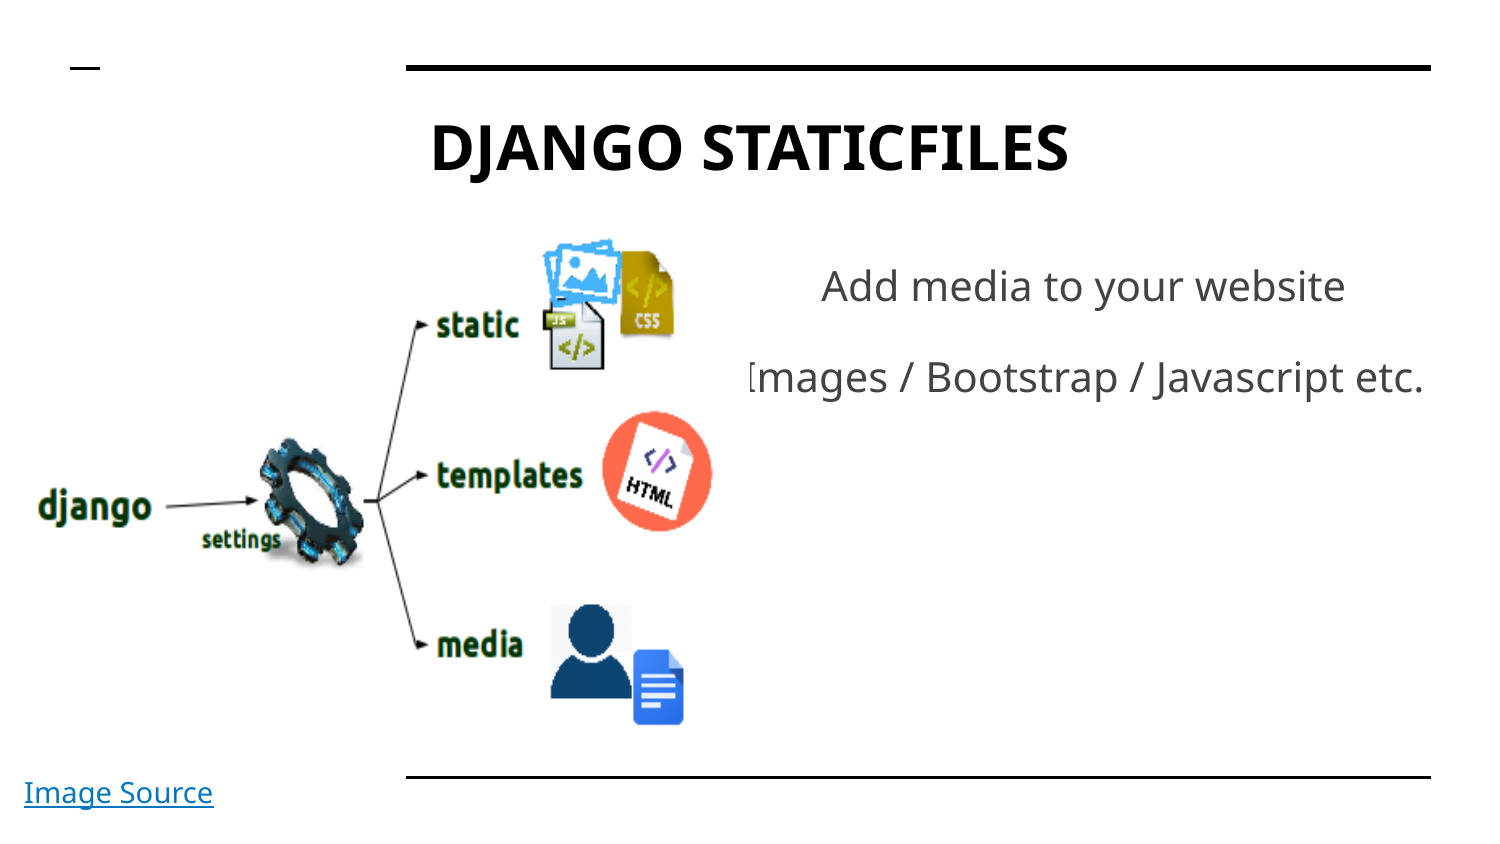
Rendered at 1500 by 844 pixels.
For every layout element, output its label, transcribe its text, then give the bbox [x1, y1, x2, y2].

list Add media to your website Images / Bootstrap / Javascript etc. [754, 237, 1456, 632]
list DJANGO STATICFILES [44, 81, 1456, 237]
picture [18, 214, 751, 777]
text_box Image Source [9, 759, 1500, 809]
